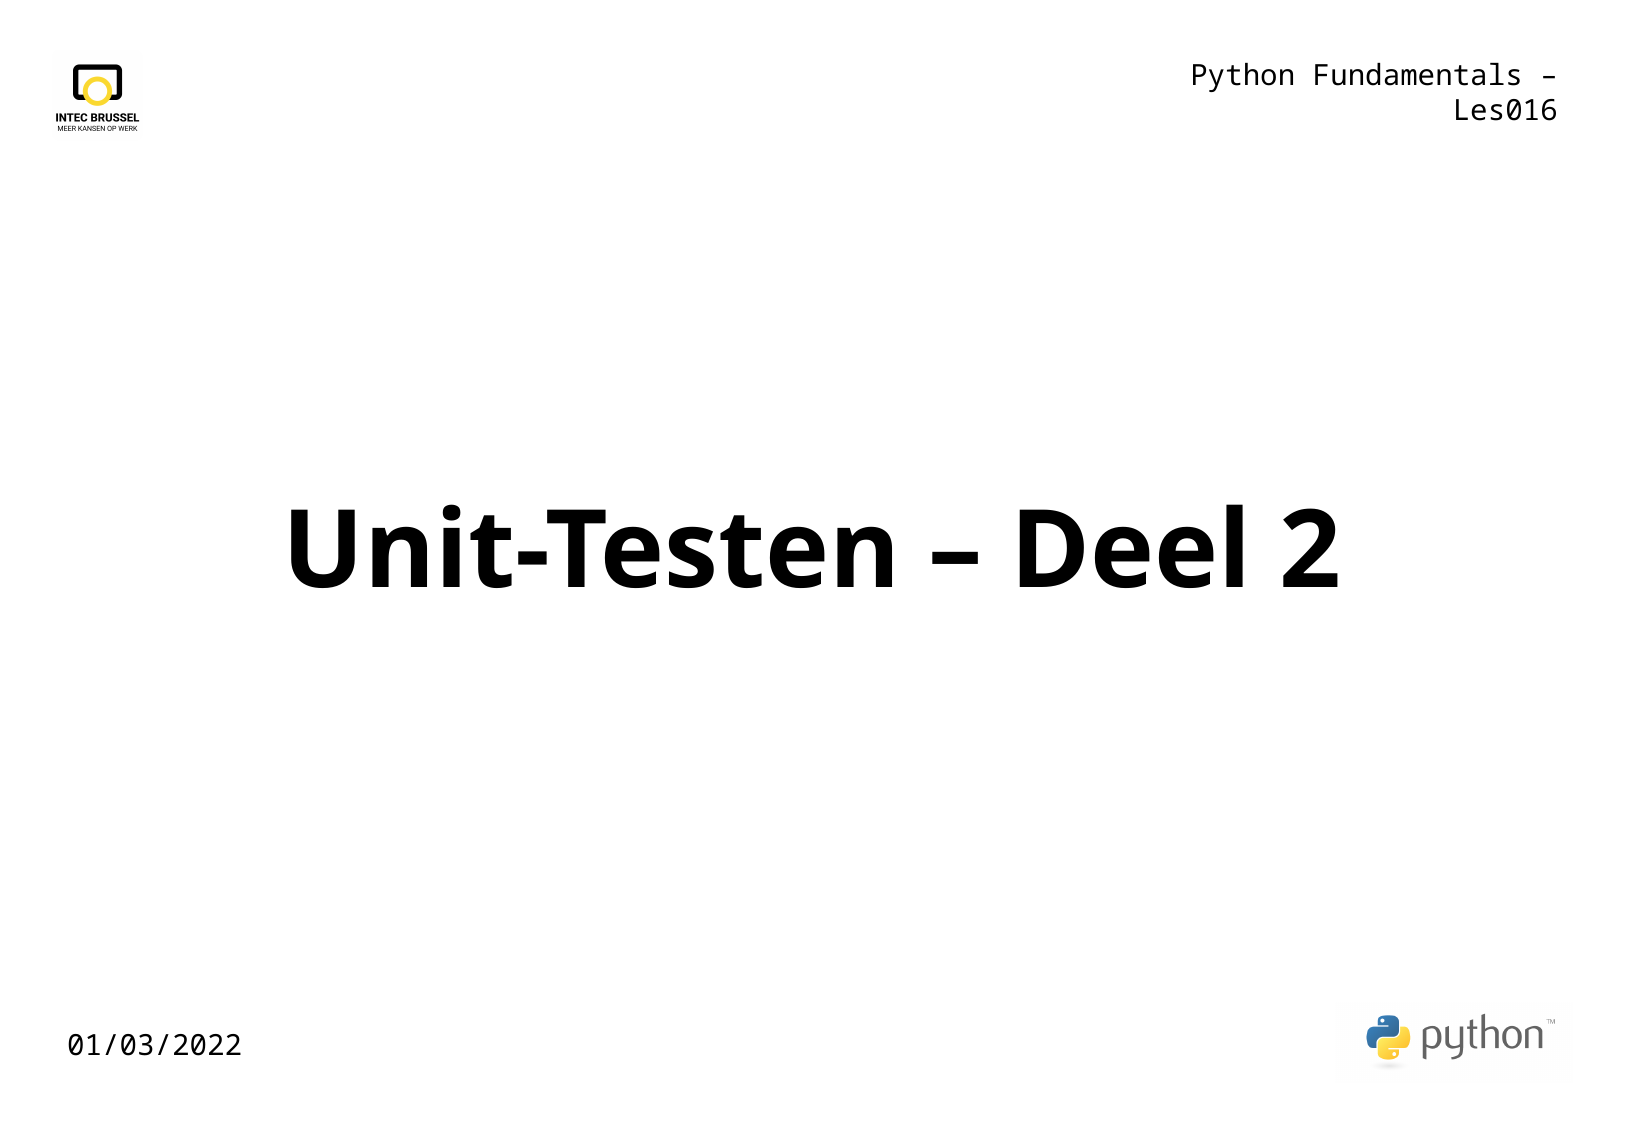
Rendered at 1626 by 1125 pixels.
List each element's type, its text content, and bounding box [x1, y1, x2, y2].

title Unit-Testen – Deel 2 [113, 394, 1512, 625]
text_box 01/03/2022 [52, 1011, 568, 1083]
picture [1335, 1002, 1574, 1084]
picture [51, 49, 143, 141]
text_box Python Fundamentals – Les016 [1057, 41, 1573, 113]
